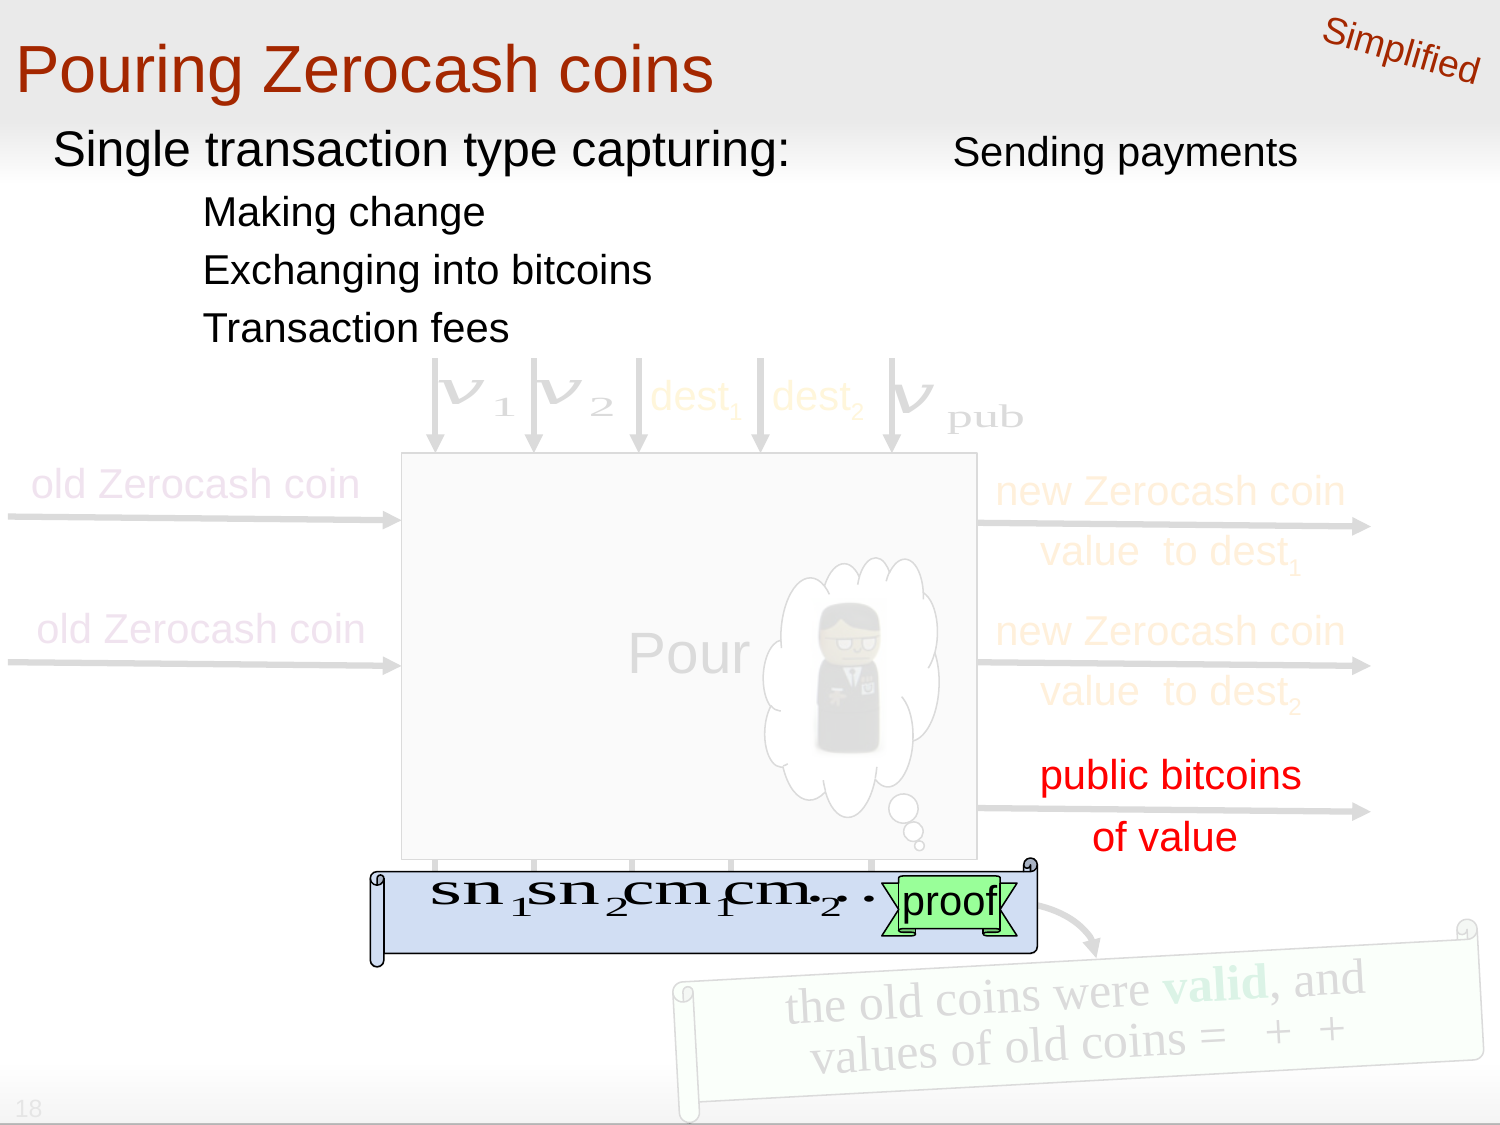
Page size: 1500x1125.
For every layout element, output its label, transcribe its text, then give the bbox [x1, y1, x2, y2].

picture [809, 598, 888, 758]
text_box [7, 516, 402, 521]
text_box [7, 661, 402, 667]
text_box [539, 871, 627, 954]
list Single transaction type capturing: Sending payments Making change Exchanging into bitcoins Transaction fees [37, 108, 1476, 358]
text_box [976, 807, 1372, 812]
text_box [0, 358, 1500, 1124]
text_box proof [881, 875, 1018, 936]
text_box Simplified [1301, 0, 1500, 105]
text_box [976, 522, 1372, 527]
text_box public bitcoins [1024, 748, 1318, 806]
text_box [976, 661, 1372, 667]
text_box [370, 871, 431, 967]
text_box [876, 858, 1038, 954]
text_box [440, 871, 529, 954]
text_box [736, 871, 867, 954]
text_box [637, 871, 726, 954]
title Pouring Zerocash coins [0, 3, 1500, 141]
